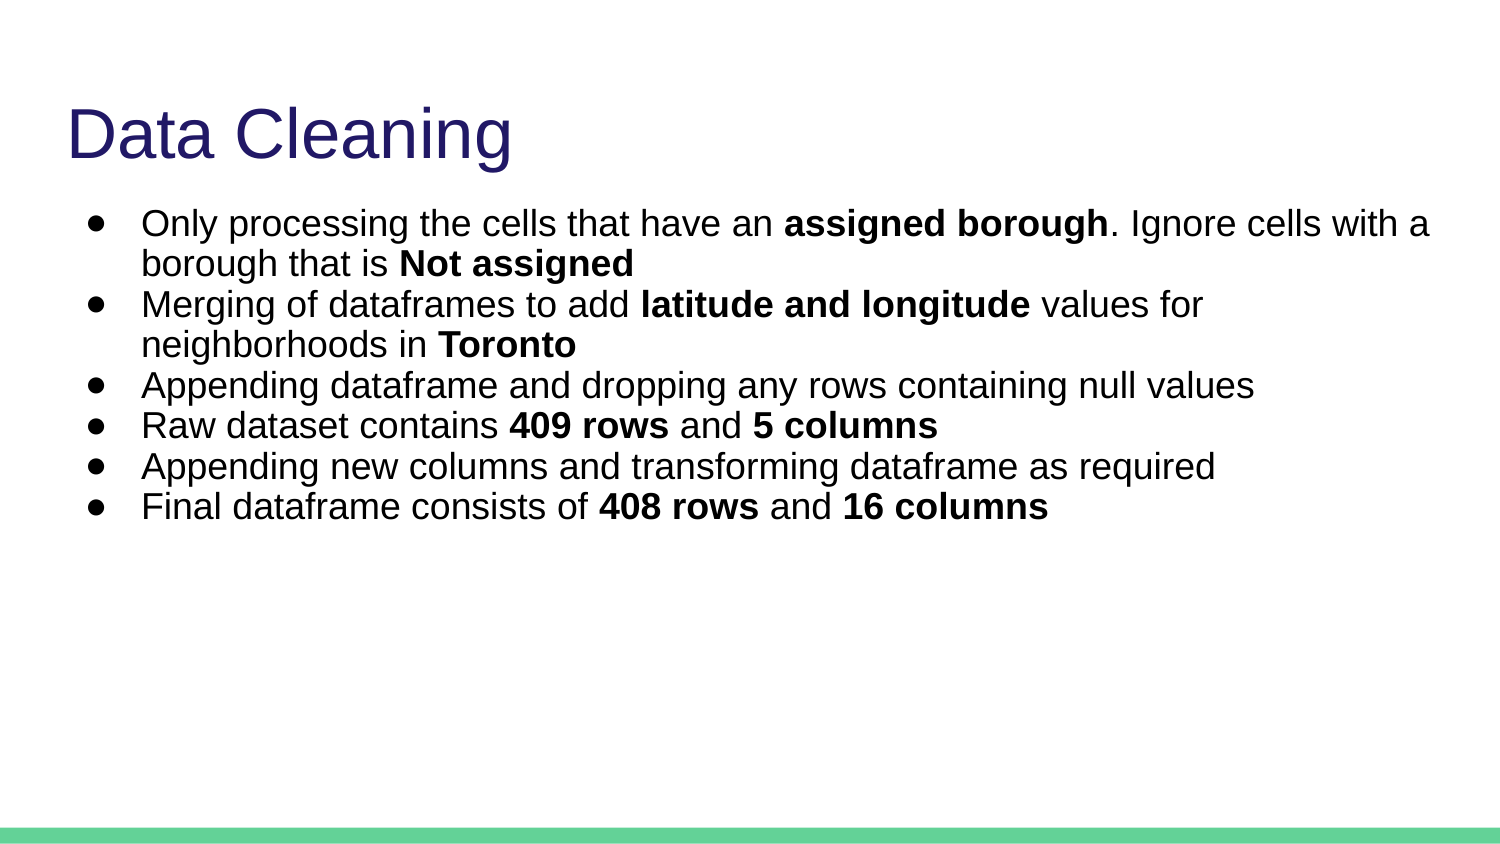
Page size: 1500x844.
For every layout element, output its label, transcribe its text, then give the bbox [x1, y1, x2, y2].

title Data Cleaning [51, 72, 1449, 167]
list Only processing the cells that have an assigned borough. Ignore cells with a borough that is Not assigned Merging of dataframes to add latitude and longitude values for neighborhoods in Toronto Appending dataframe and dropping any rows containing null values Raw dataset contains 409 rows and 5 columns Appending new columns and transforming dataframe as required Final dataframe consists of 408 rows and 16 columns [51, 189, 1449, 750]
